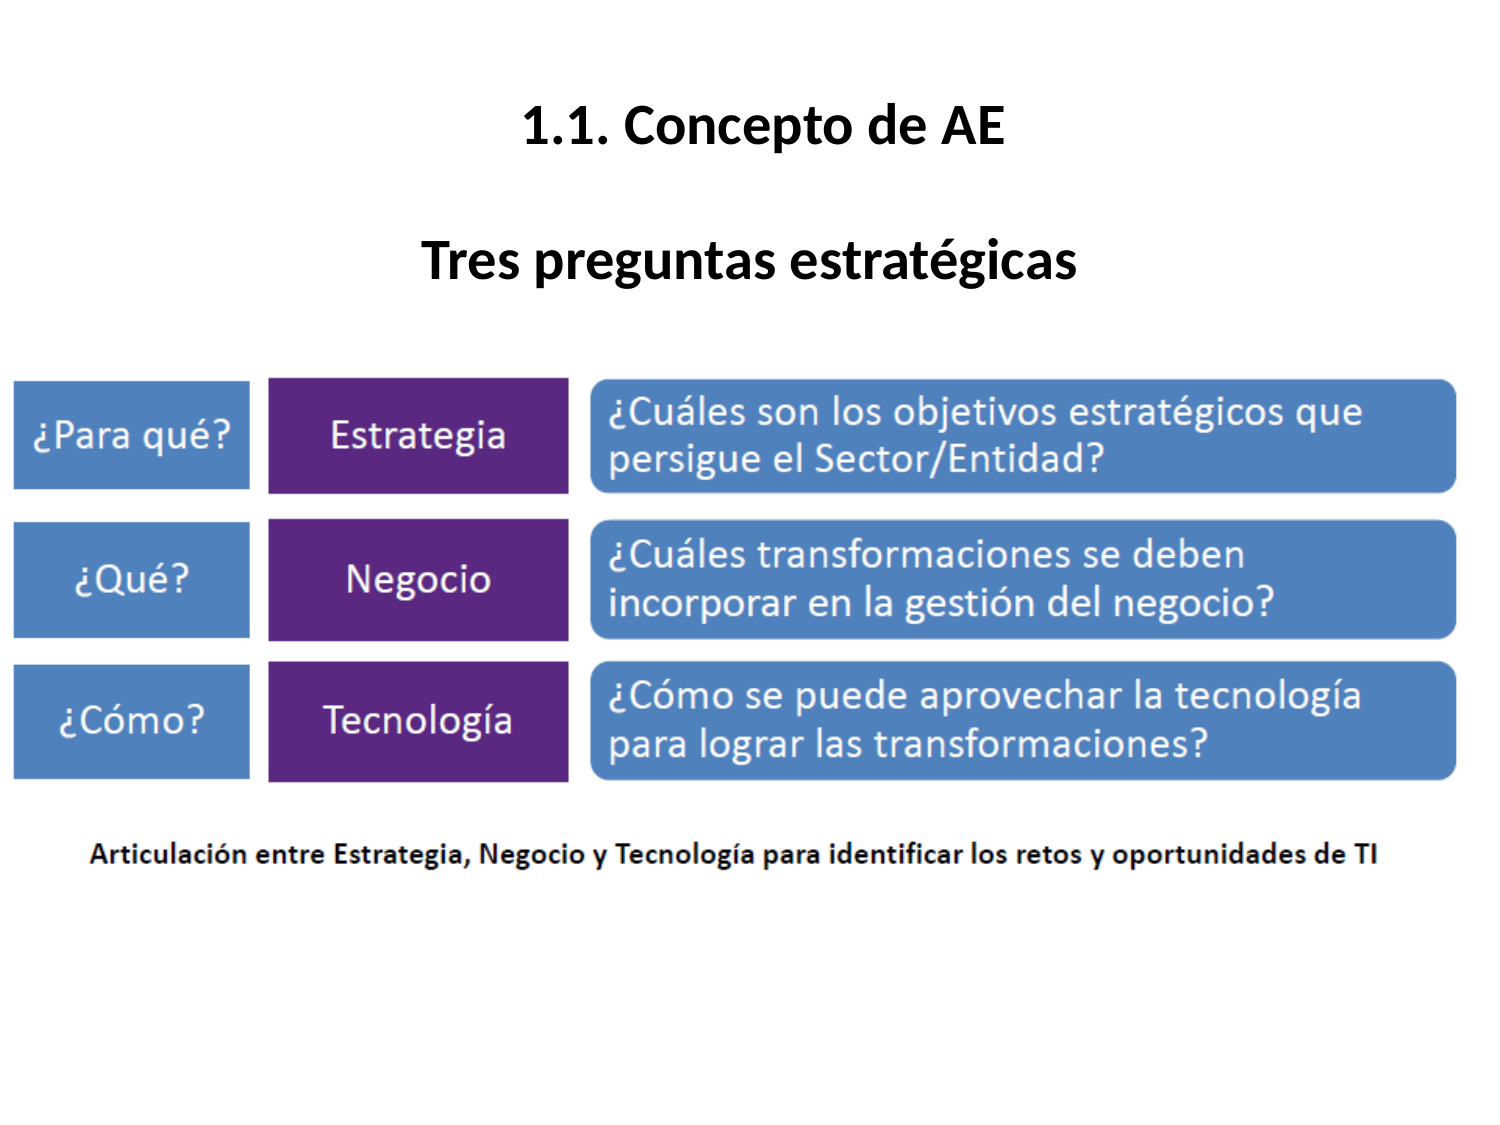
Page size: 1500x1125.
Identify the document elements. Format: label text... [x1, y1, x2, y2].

text_box Tres preguntas estratégicas [74, 213, 1425, 300]
title 1.1. Concepto de AE [88, 78, 1439, 164]
picture [0, 361, 1469, 889]
